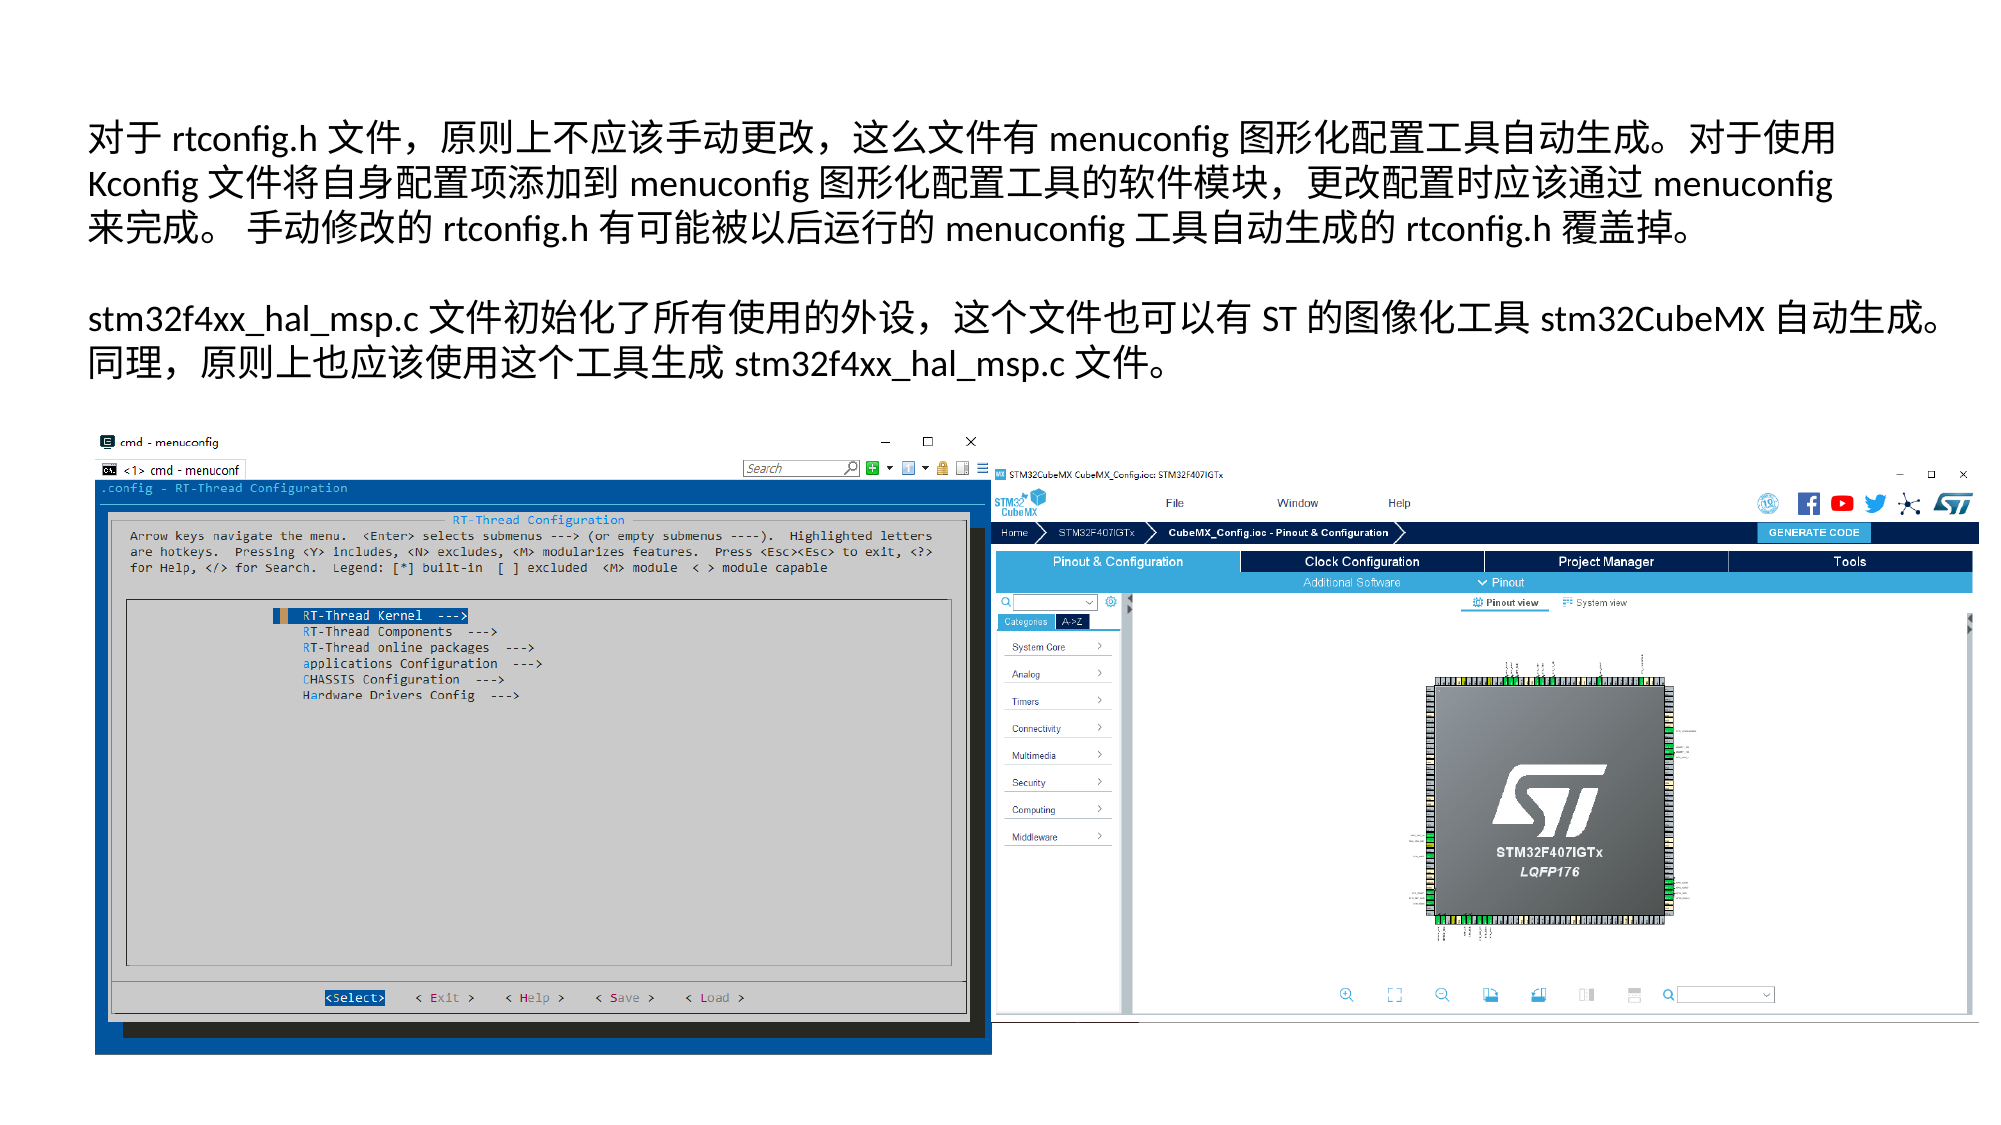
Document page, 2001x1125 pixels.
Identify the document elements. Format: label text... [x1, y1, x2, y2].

picture [95, 431, 1979, 1055]
text_box 对于rtconfig.h文件，原则上不应该手动更改，这么文件有menuconfig图形化配置工具自动生成。对于使用 Kconfig文件将自身配置项添加到menuconfig图形化配置工具的软件模块，更改配置时应该通过menuconfig 来完成。 手动修改的rtconfig.h有可能被以后运行的menuconfig工具自动生成的rtconfig.h覆盖掉。 stm32f4xx_hal_msp.c文件初始化了所有使用的外设，这个文件也可以有ST的图像化工具stm32CubeMX自动生成。 同理，原则上也应该使用这个工具生成stm32f4xx_hal_msp.c文件。 [73, 106, 1977, 481]
